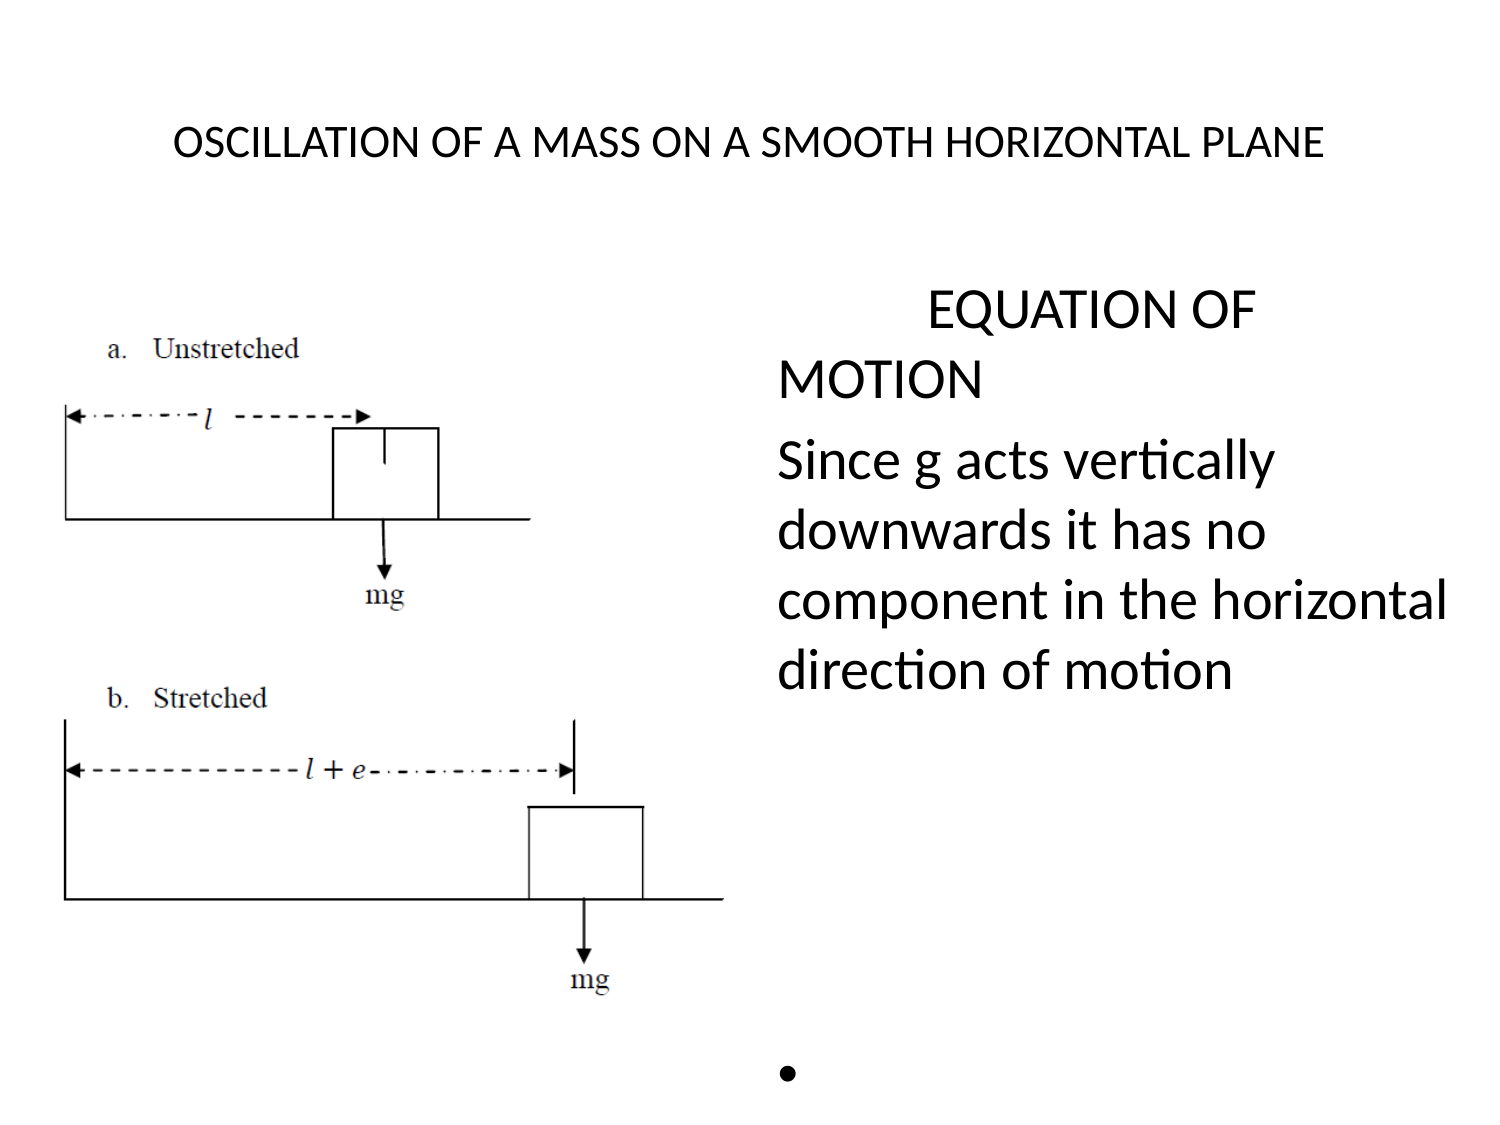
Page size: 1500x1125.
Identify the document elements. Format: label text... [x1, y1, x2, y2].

title OSCILLATION OF A MASS ON A SMOOTH HORIZONTAL PLANE [75, 45, 1425, 233]
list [16, 322, 738, 1001]
